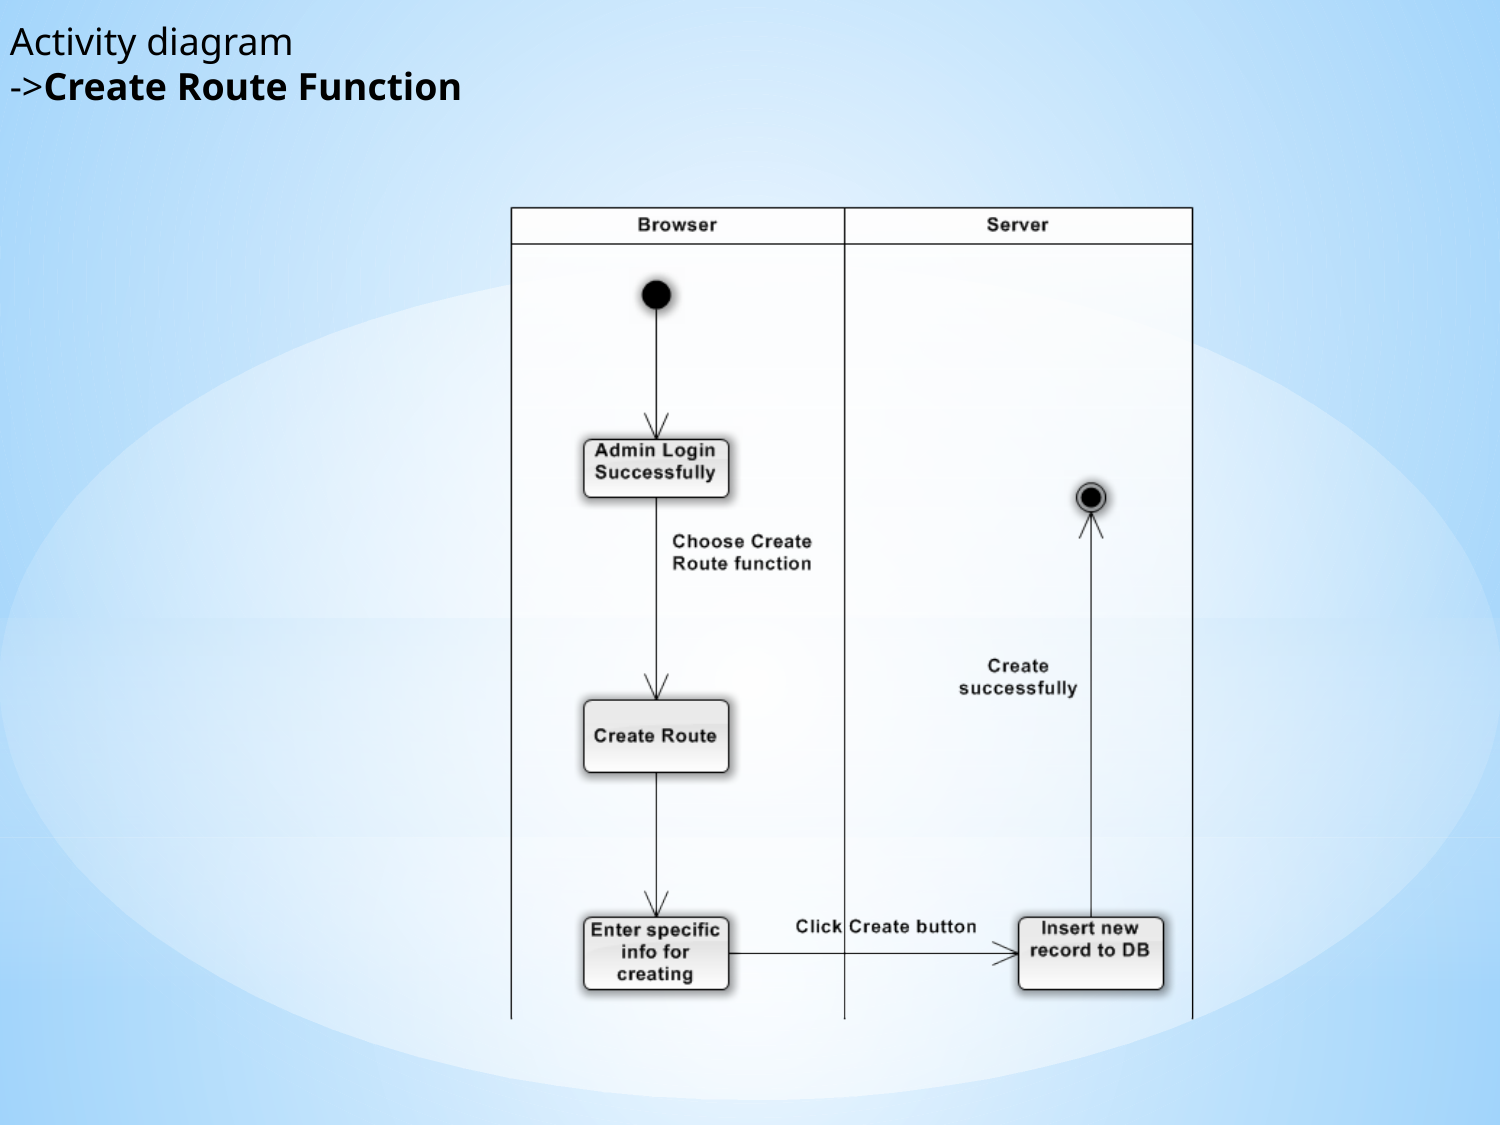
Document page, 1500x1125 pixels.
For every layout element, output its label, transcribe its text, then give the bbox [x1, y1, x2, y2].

picture [279, 77, 1221, 1048]
text_box Activity diagram ->Create Route Function [0, 10, 478, 386]
